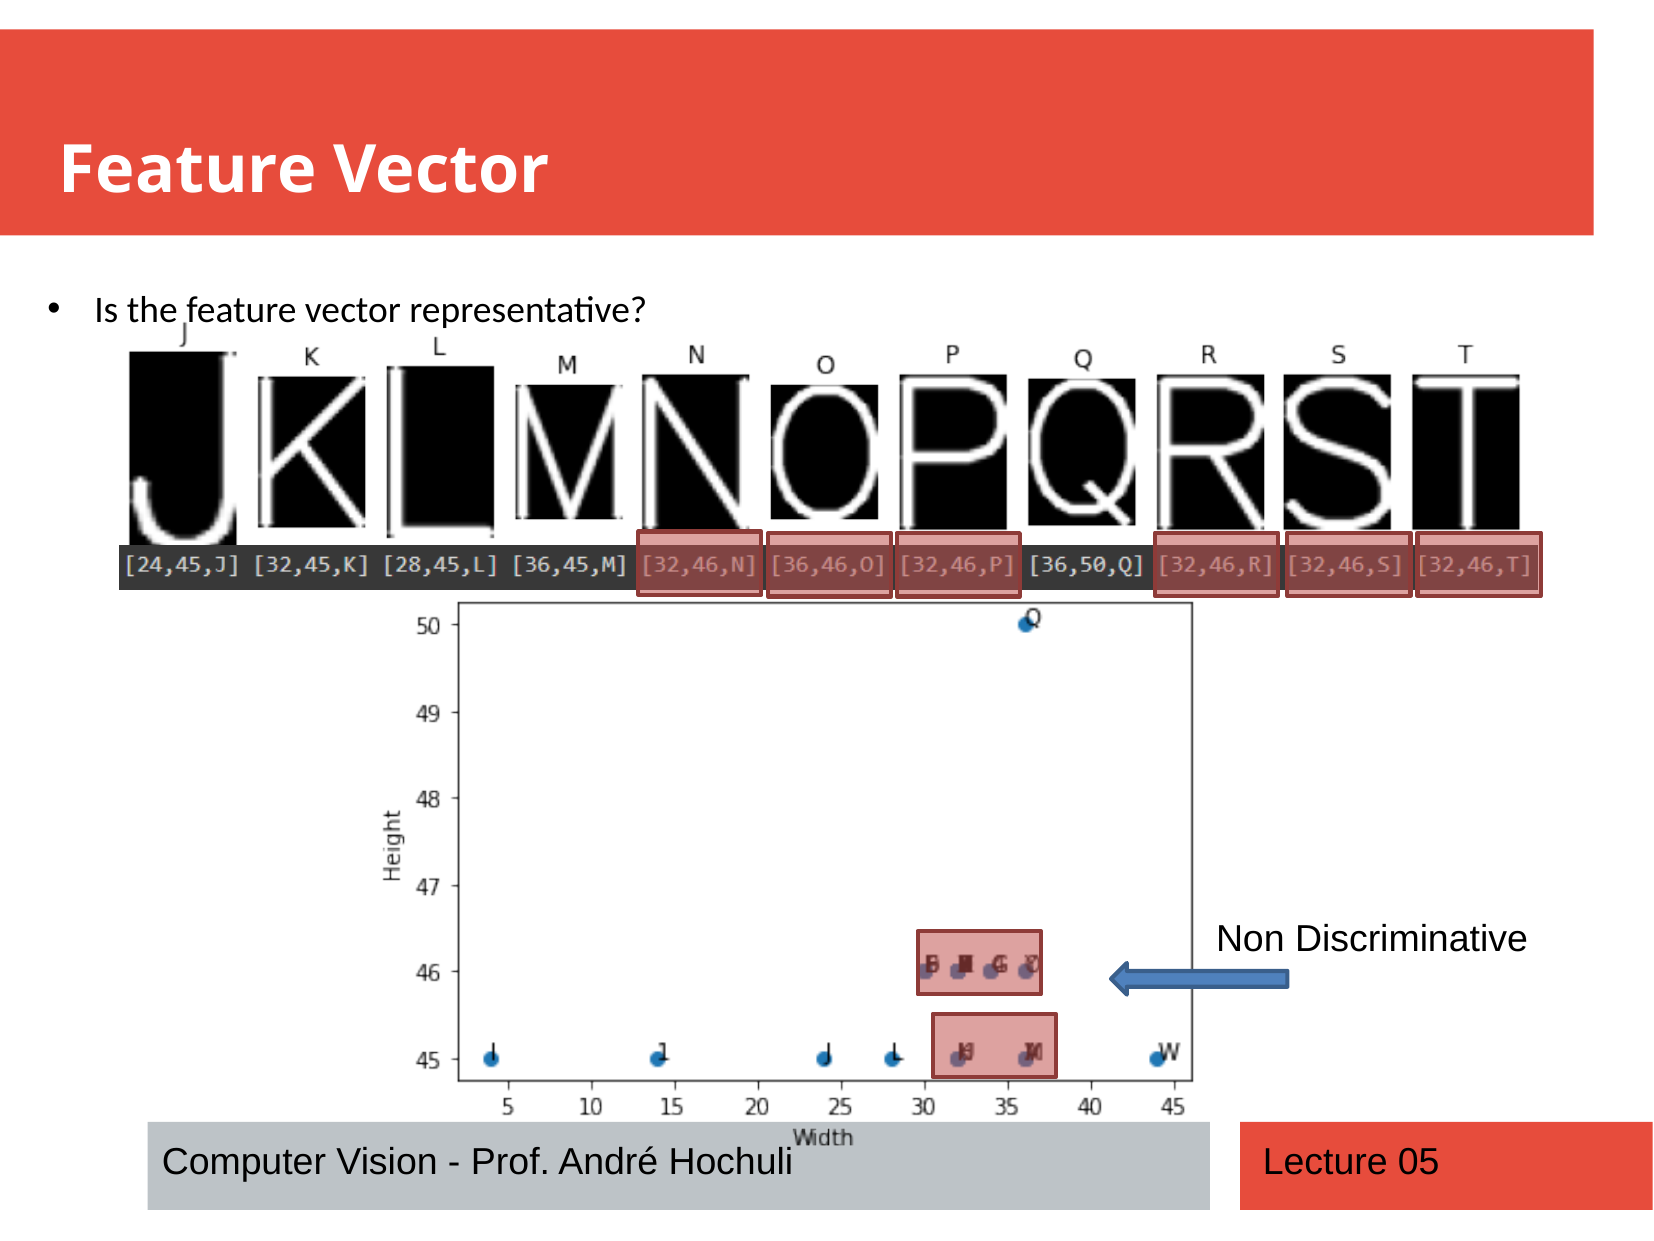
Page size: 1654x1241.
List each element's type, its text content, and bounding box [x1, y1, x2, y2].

text_box [1209, 968, 1290, 989]
text_box Feature Vector [58, 58, 1594, 206]
text_box Is the feature vector representative? [32, 277, 1594, 472]
picture [115, 306, 1538, 1164]
text_box Non Discriminative [1209, 906, 1543, 967]
text_box Lecture 05 [1248, 1129, 1623, 1189]
text_box [1535, 531, 1543, 598]
text_box Computer Vision - Prof. André Hochuli [147, 1129, 1205, 1189]
